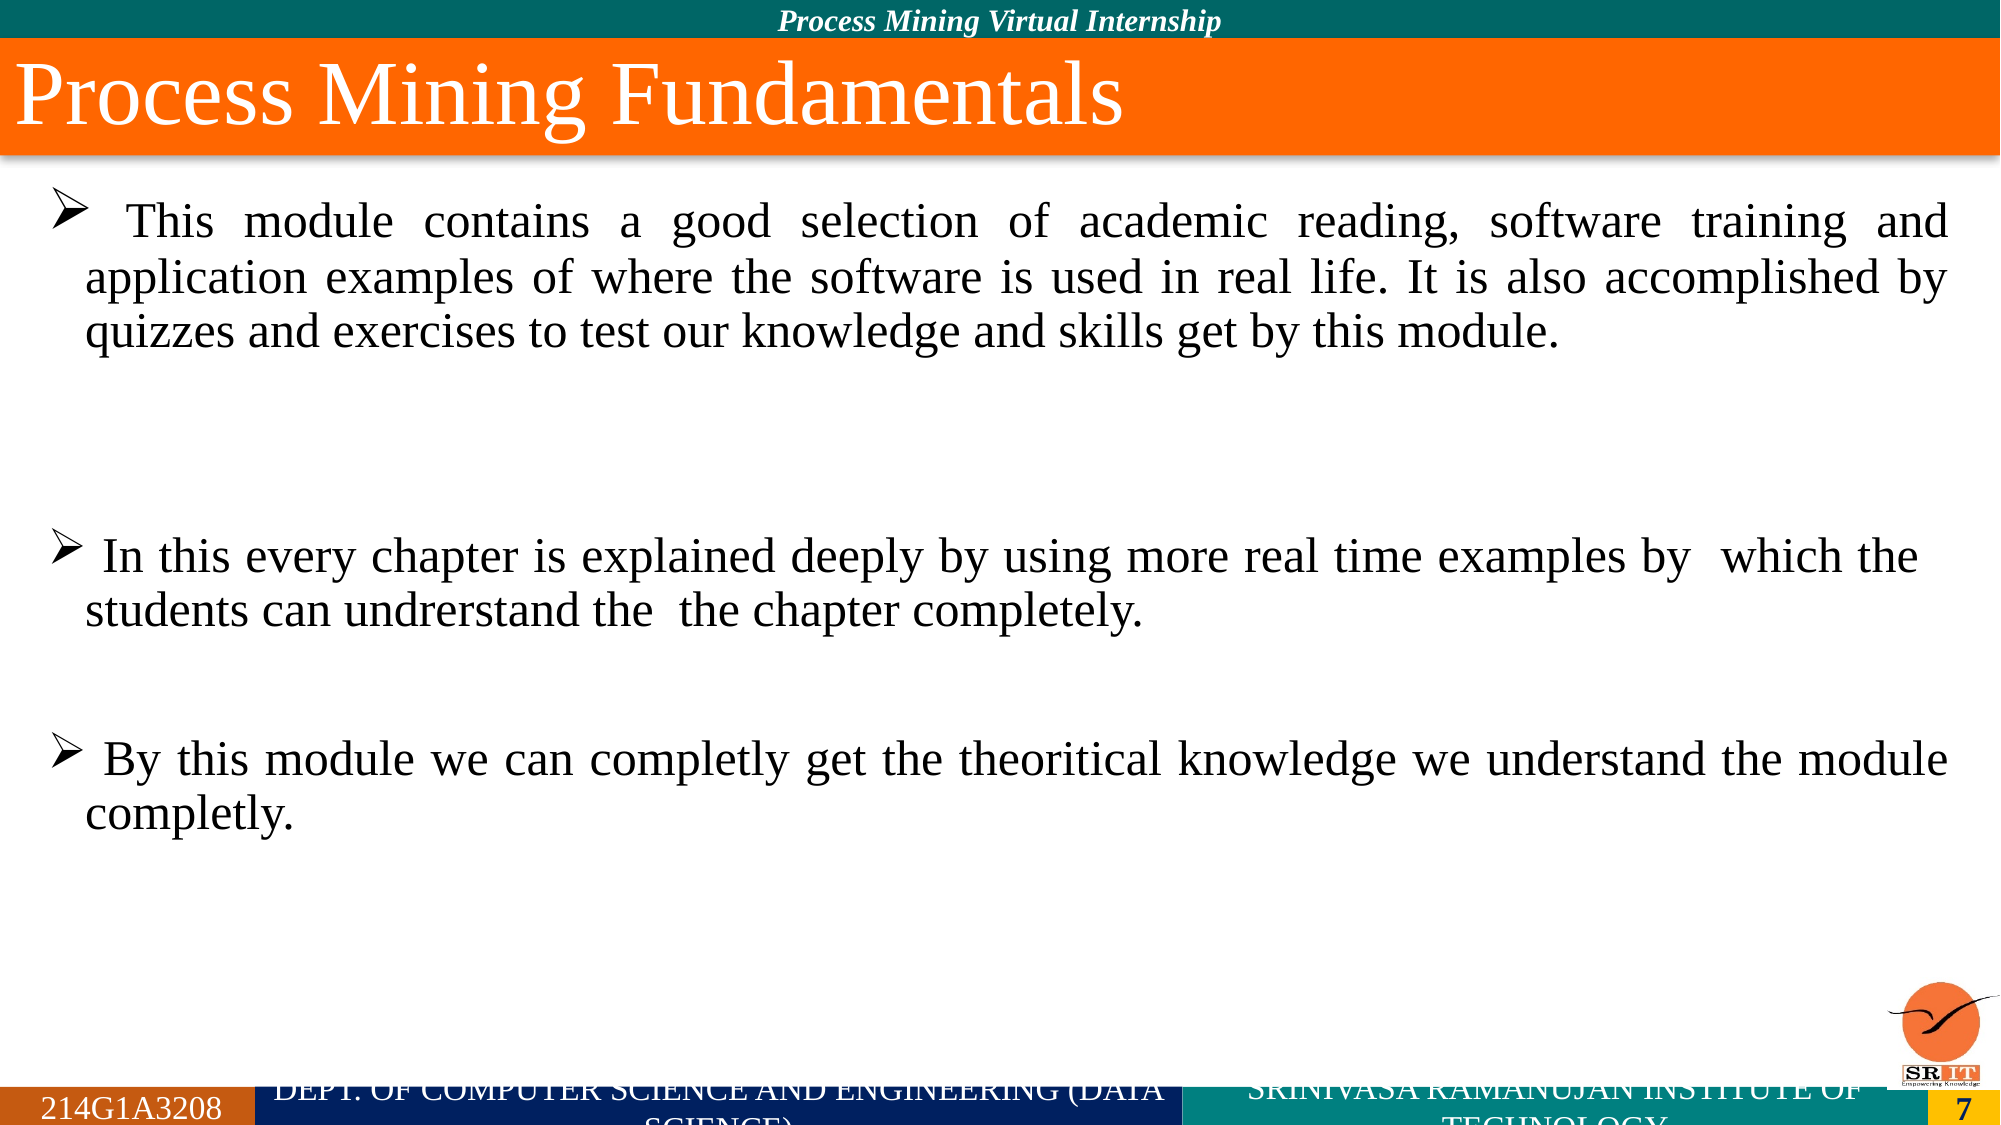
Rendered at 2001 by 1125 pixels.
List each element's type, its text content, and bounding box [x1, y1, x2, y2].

title Process Mining Fundamentals [0, 38, 2000, 156]
list This module contains a good selection of academic reading, software training and application examples of where the software is used in real life. It is also accomplished by quizzes and exercises to test our knowledge and skills get by this module. In this every chapter is explained deeply by using more real time examples by which the students can undrerstand the the chapter completely. By this module we can completly get the theoritical knowledge we understand the module completly. [32, 179, 1965, 1065]
picture [1887, 977, 2000, 1090]
